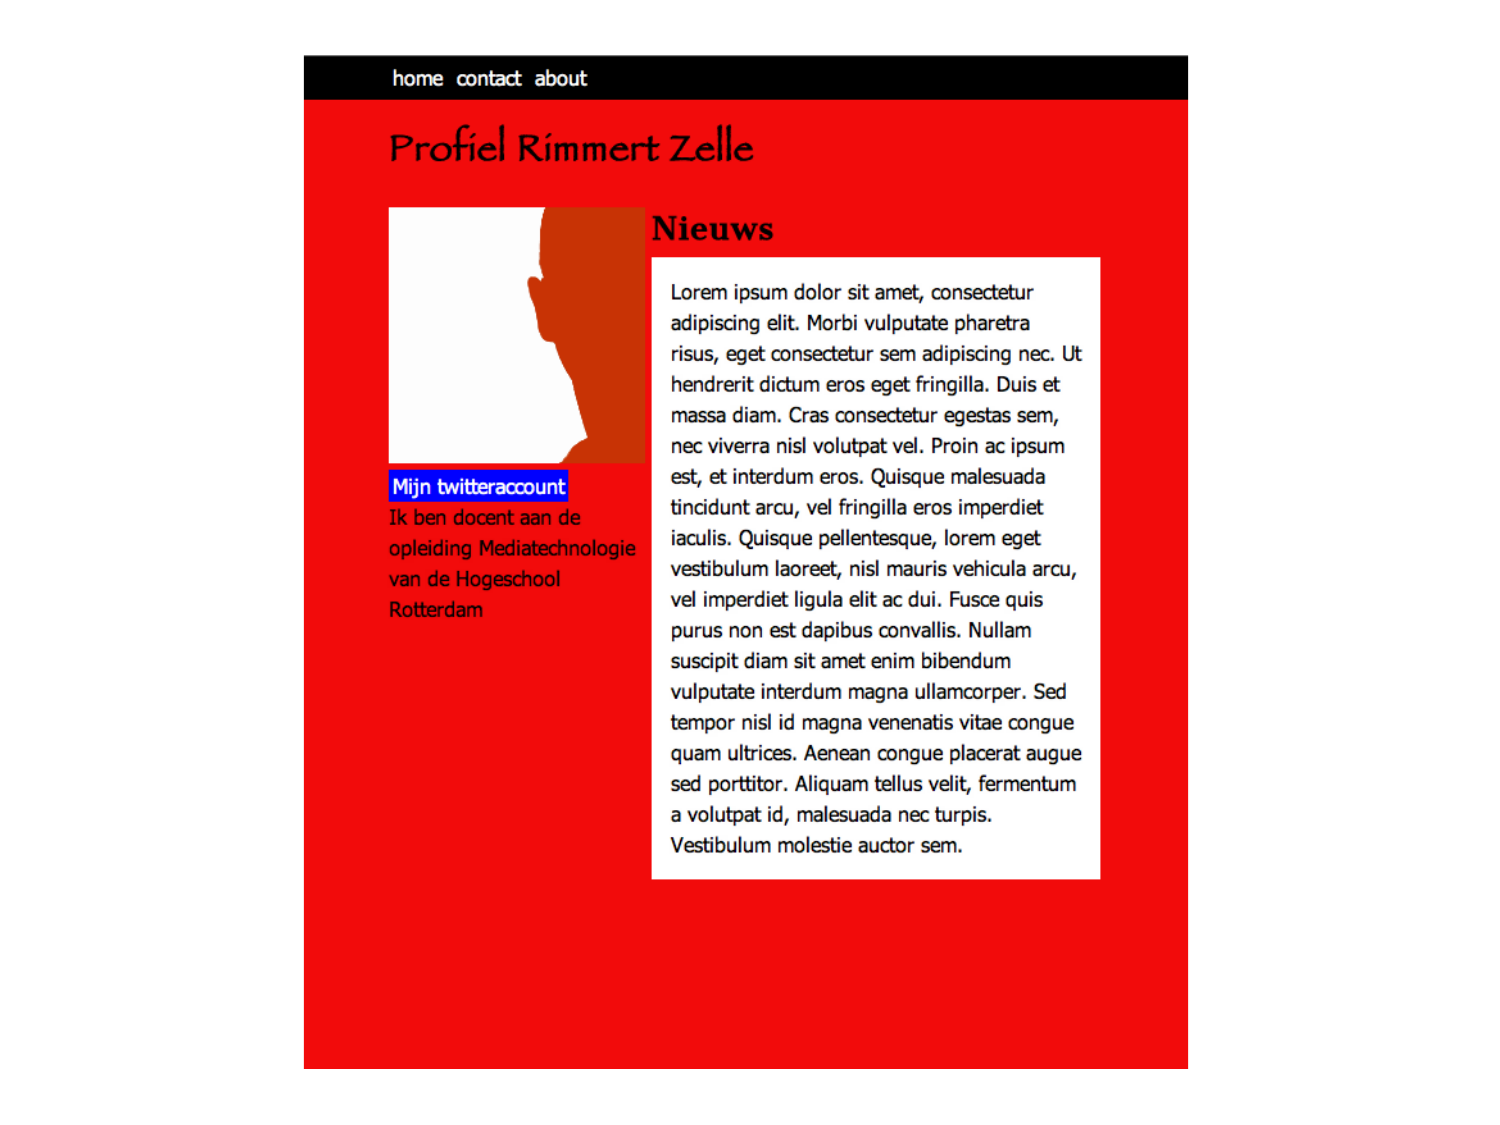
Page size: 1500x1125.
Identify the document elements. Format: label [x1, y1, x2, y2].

picture [303, 55, 1189, 1070]
